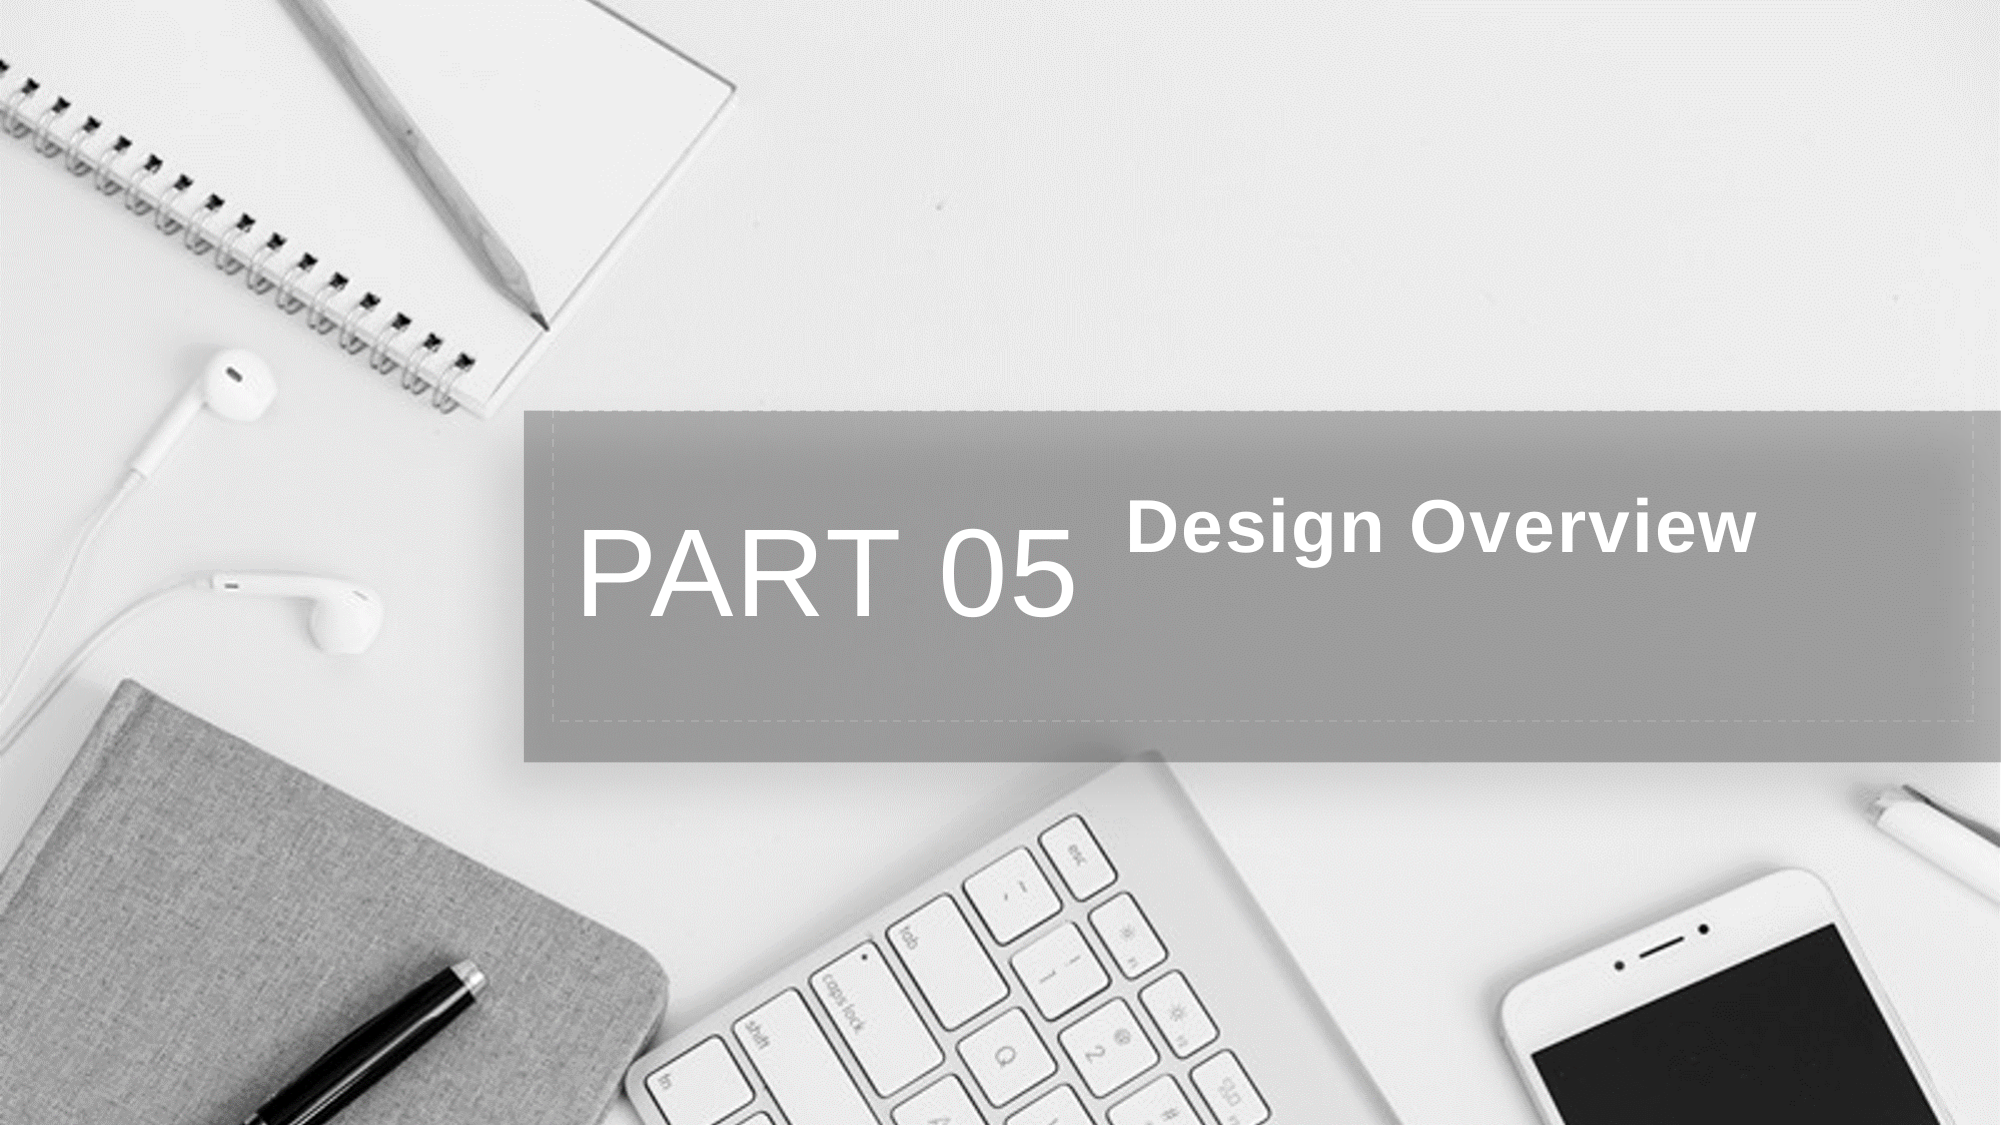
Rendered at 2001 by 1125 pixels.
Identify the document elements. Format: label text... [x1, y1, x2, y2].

picture [0, 0, 2000, 1125]
text_box PART 05 [547, 483, 1107, 650]
title Design Overview [1110, 469, 2000, 584]
